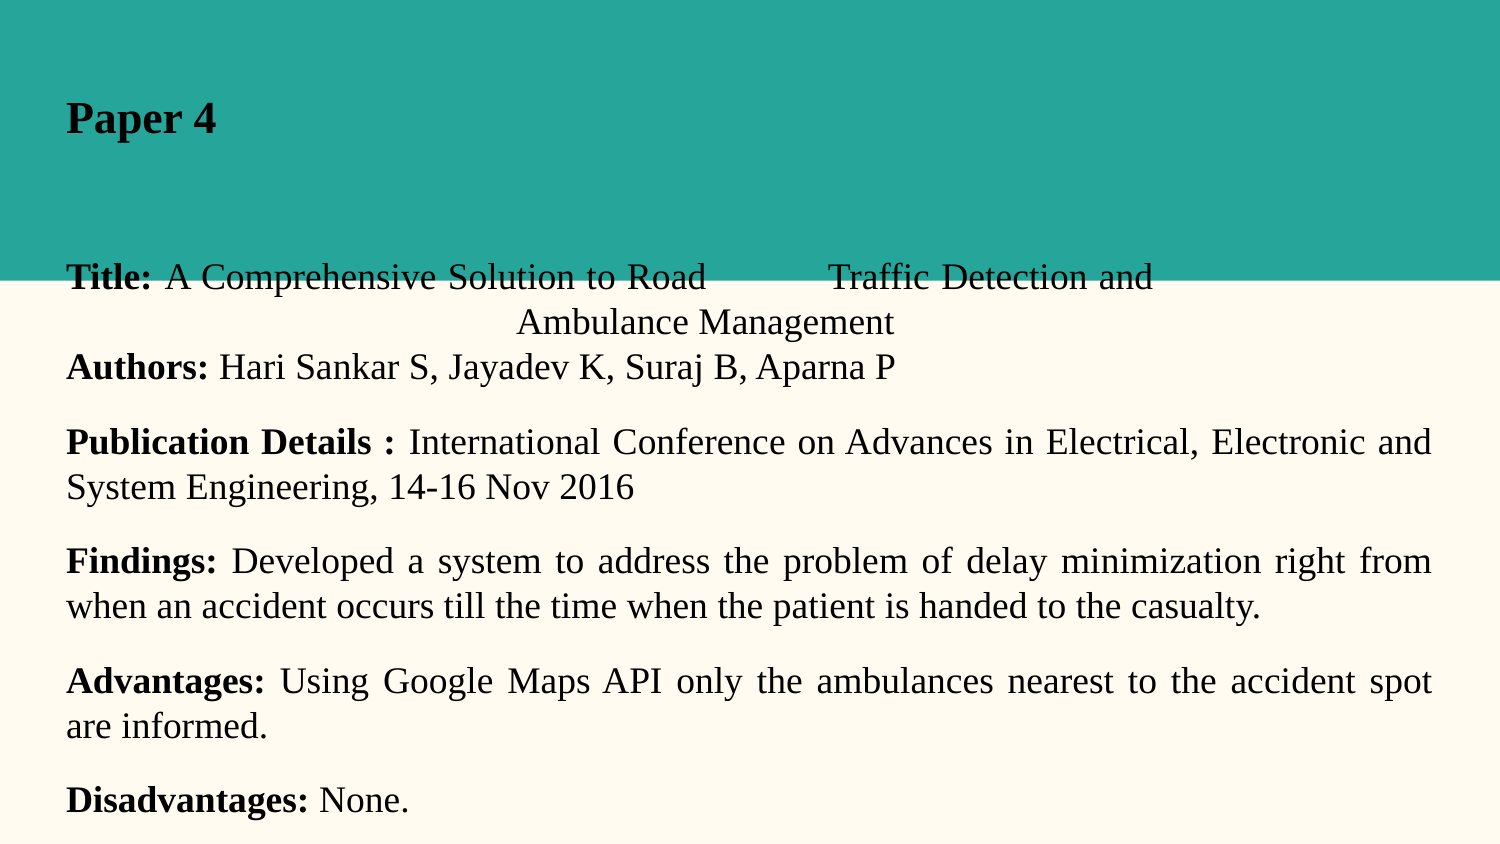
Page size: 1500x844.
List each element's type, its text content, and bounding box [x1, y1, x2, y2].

title Paper 4 [51, 72, 1449, 174]
list Title: A Comprehensive Solution to Road Traffic Detection and Ambulance Management Authors: Hari Sankar S, Jayadev K, Suraj B, Aparna P Publication Details : International Conference on Advances in Electrical, Electronic and System Engineering, 14-16 Nov 2016 Findings: Developed a system to address the problem of delay minimization right from when an accident occurs till the time when the patient is handed to the casualty. Advantages: Using Google Maps API only the ambulances nearest to the accident spot are informed. Disadvantages: None. [51, 192, 1449, 750]
